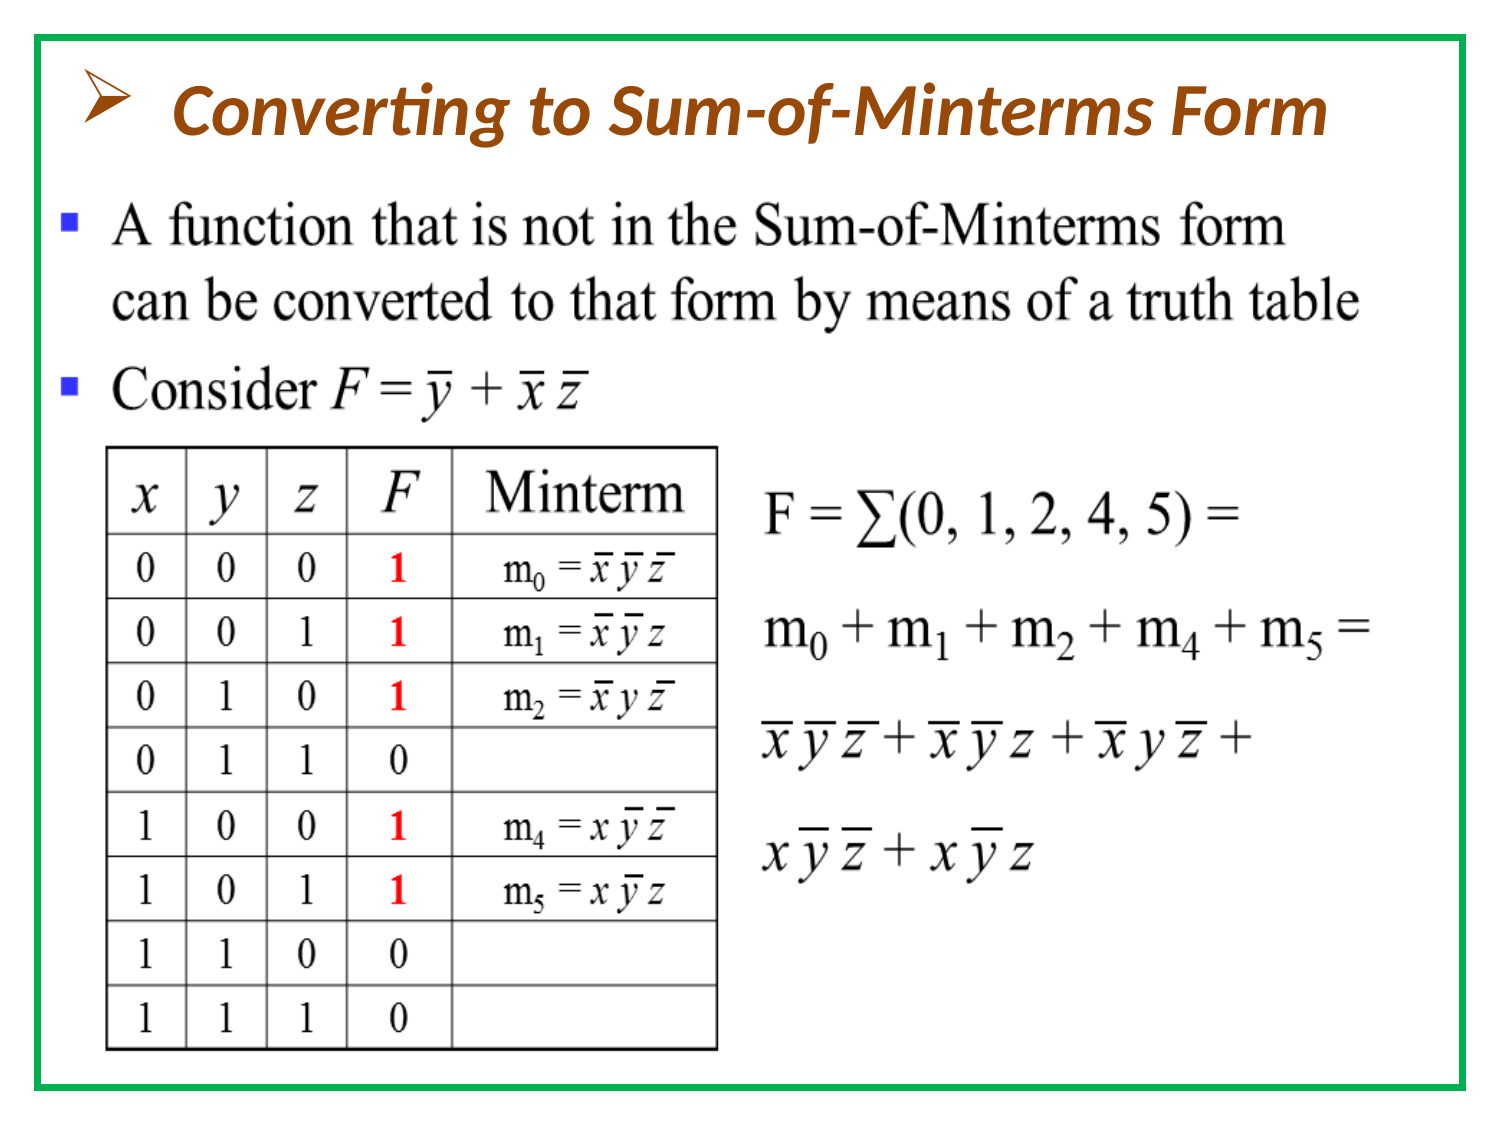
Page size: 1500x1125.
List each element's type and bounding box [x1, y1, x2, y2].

picture [41, 195, 1400, 1070]
text_box [37, 37, 1463, 1088]
